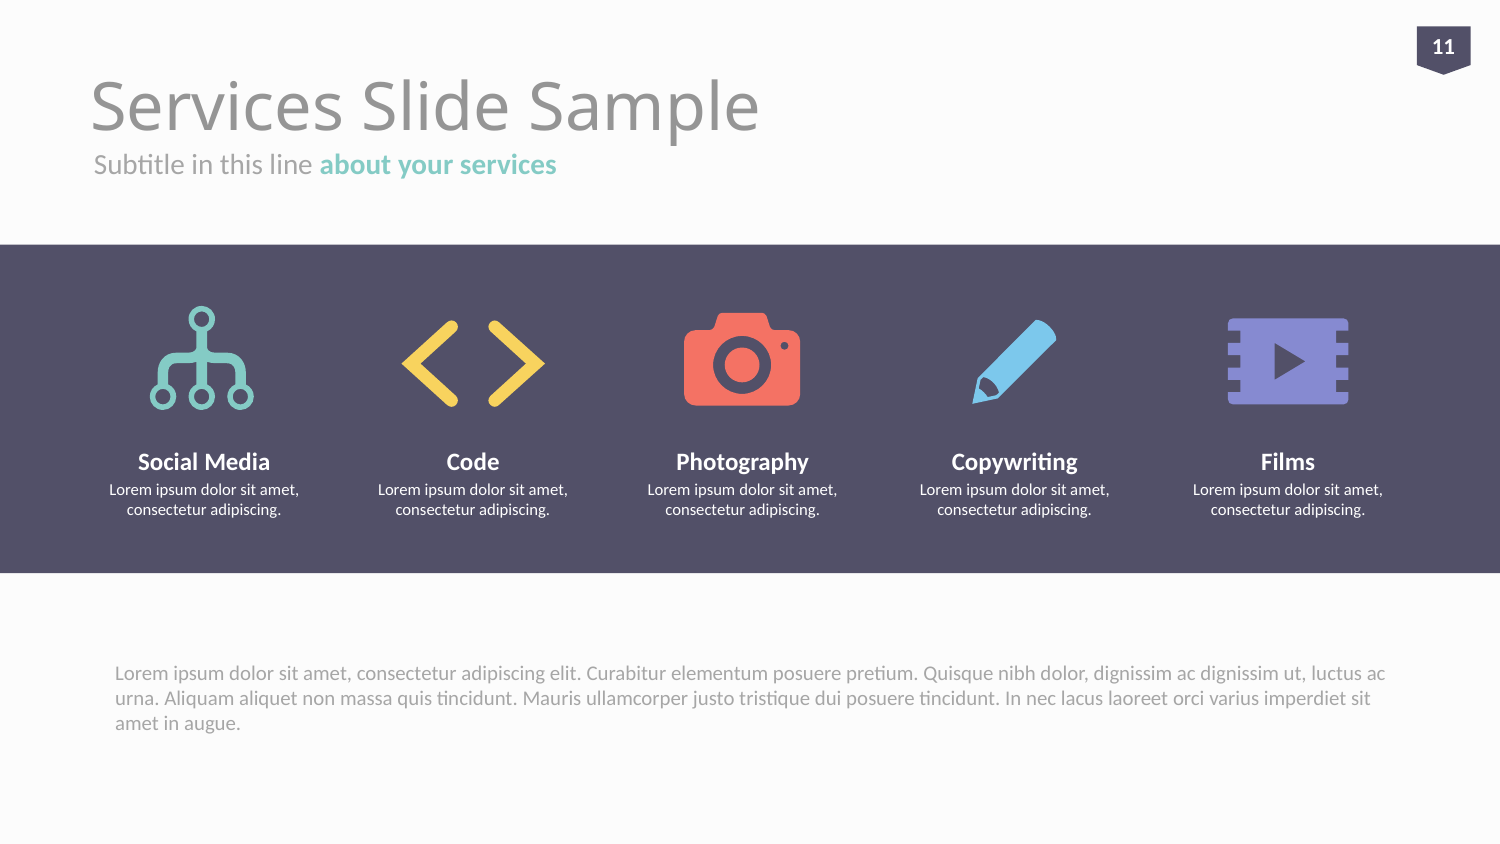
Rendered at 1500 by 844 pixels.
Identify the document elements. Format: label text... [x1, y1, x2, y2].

text_box Lorem ipsum dolor sit amet, consectetur adipiscing elit. Curabitur elementum posuere pretium. Quisque nibh dolor, dignissim ac dignissim ut, luctus ac urna. Aliquam aliquet non massa quis tincidunt. Mauris ullamcorper justo tristique dui posuere tincidunt. In nec lacus laoreet orci varius imperdiet sit amet in augue. [100, 652, 1412, 753]
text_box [1173, 318, 1404, 529]
text_box [0, 243, 1500, 575]
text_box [91, 305, 318, 529]
text_box Subtitle in this line about your services [78, 132, 1429, 193]
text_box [900, 318, 1130, 529]
title Services Slide Sample [75, 60, 1425, 148]
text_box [361, 319, 586, 529]
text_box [629, 312, 857, 529]
text_box 11 [1414, 24, 1473, 77]
